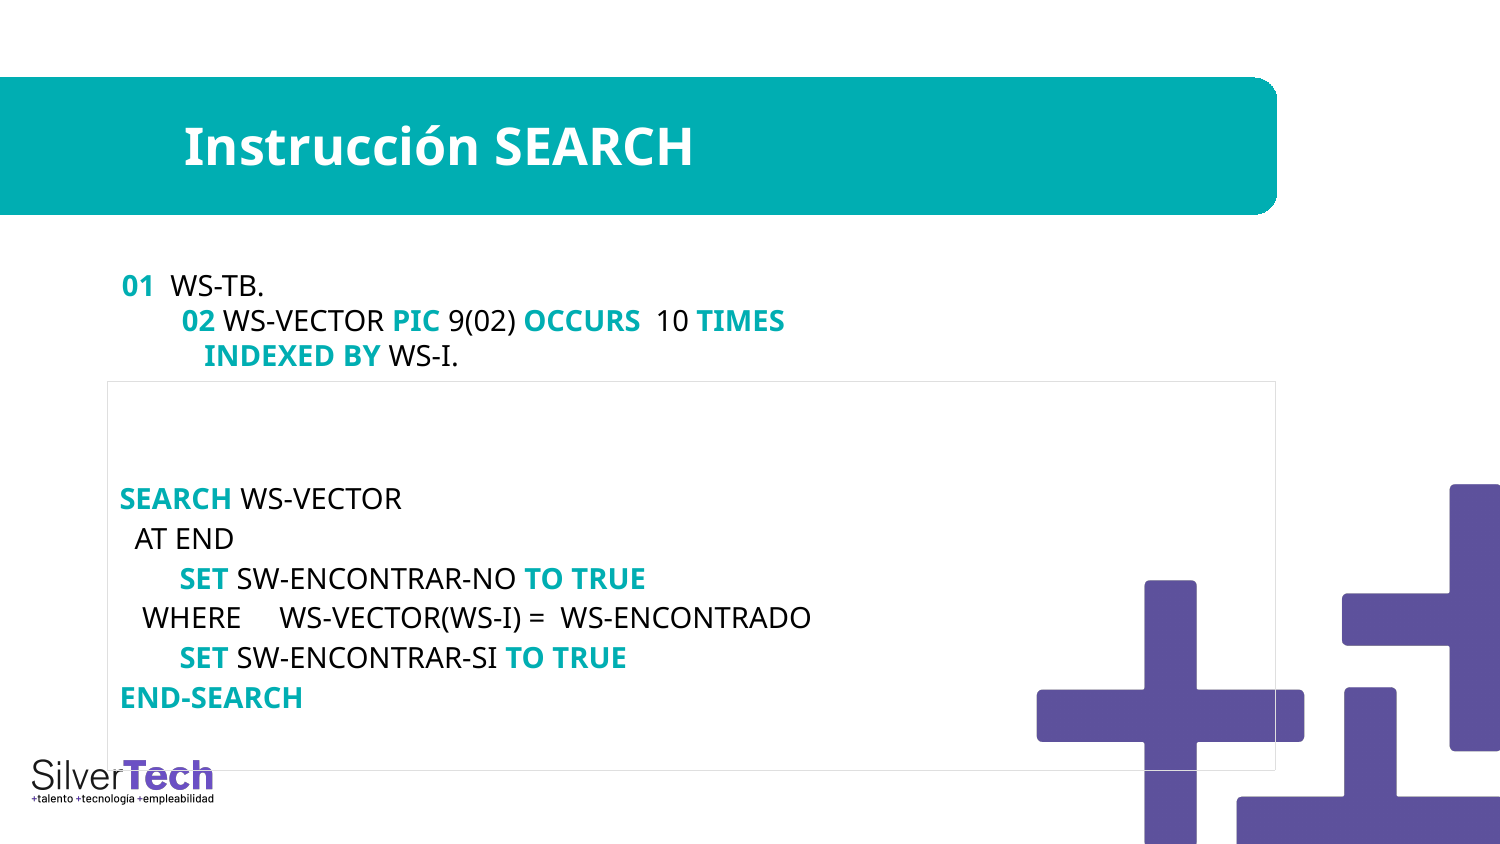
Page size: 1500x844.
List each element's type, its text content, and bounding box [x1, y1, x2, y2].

text_box [0, 77, 1277, 215]
title Instrucción SEARCH [169, 98, 1162, 205]
text_box 01 WS-TB. 02 WS-VECTOR PIC 9(02) OCCURS 10 TIMES INDEXED BY WS-I. [107, 225, 858, 380]
table_header SEARCH WS-VECTOR AT END SET SW-ENCONTRAR-NO TO TRUE WHERE WS-VECTOR(WS-I) = WS-ENCONTRADO SET SW-ENCONTRAR-SI TO TRUE END-SEARCH [108, 382, 1275, 770]
picture [1001, 398, 1500, 844]
picture [25, 727, 221, 838]
